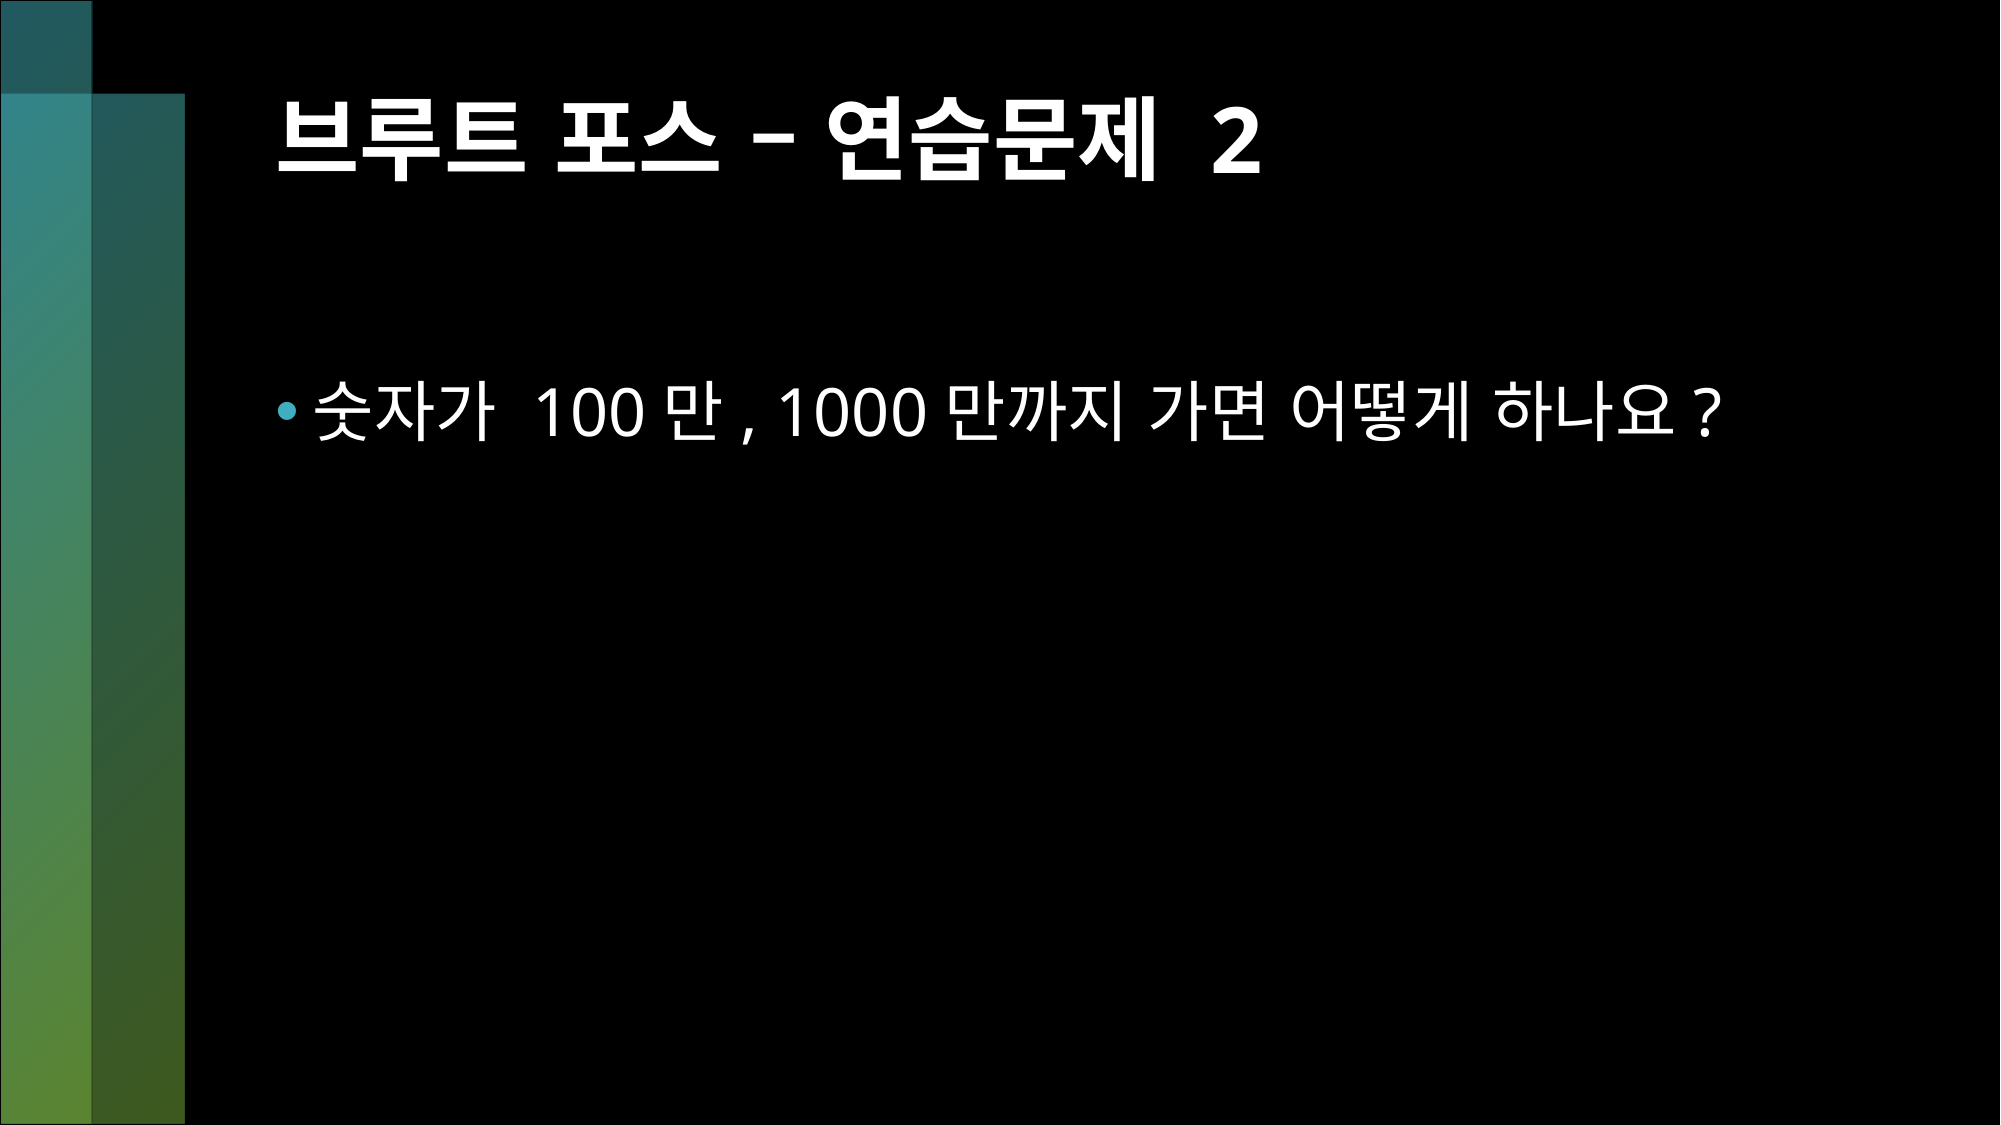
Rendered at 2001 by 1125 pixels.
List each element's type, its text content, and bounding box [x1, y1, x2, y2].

title 브루트 포스 – 연습문제 2 [260, 74, 1817, 329]
list 숫자가 100만, 1000만까지 가면 어떻게 하나요? [260, 354, 1970, 1051]
